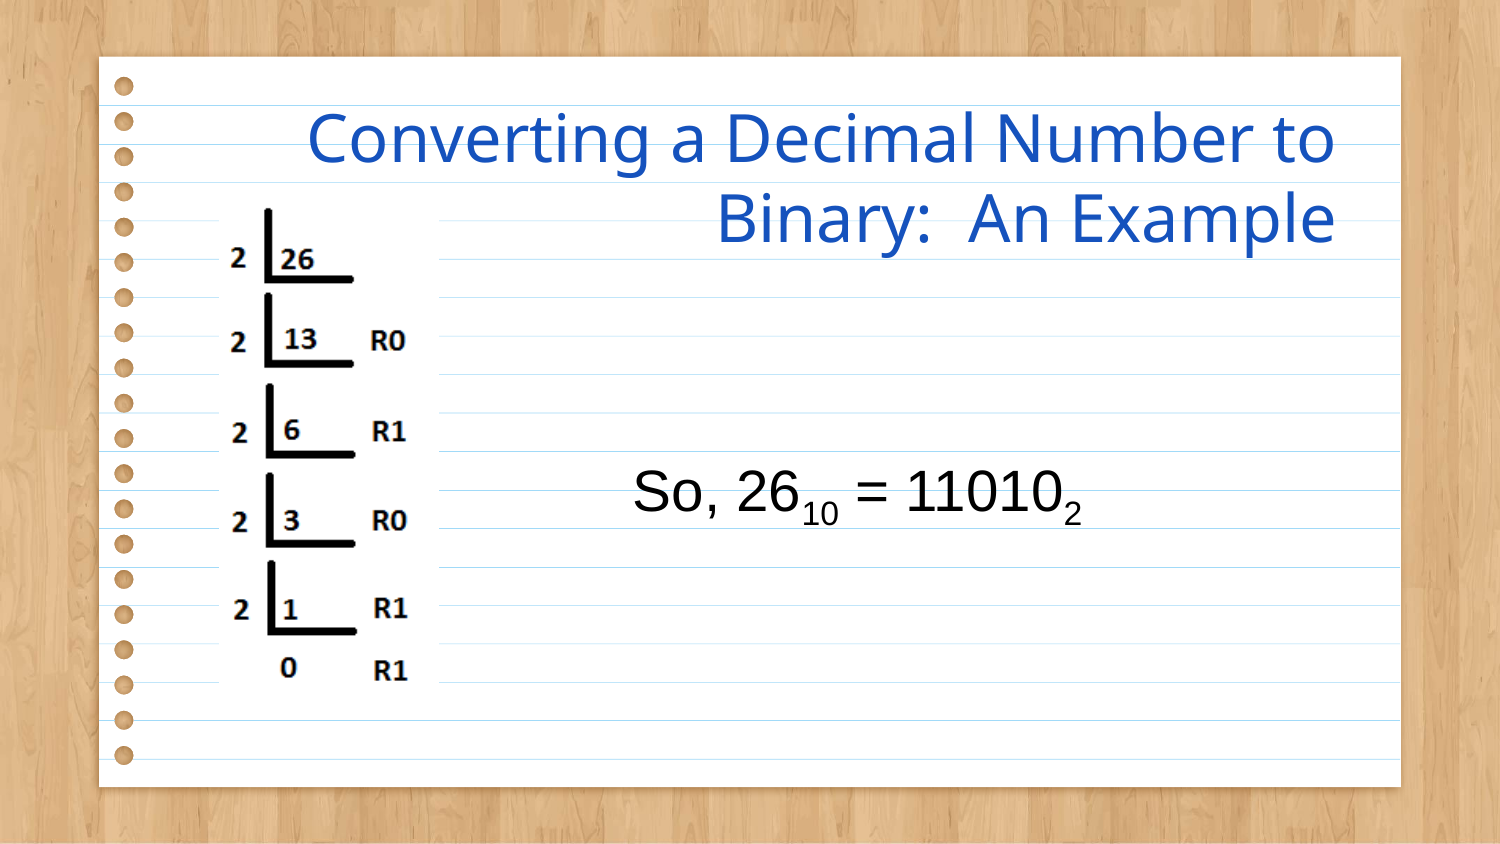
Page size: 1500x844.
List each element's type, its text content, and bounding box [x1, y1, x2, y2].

picture [0, 0, 1500, 844]
text_box So, 2610 = 110102 [618, 445, 1264, 540]
title Converting a Decimal Number to Binary: An Example [146, 81, 1354, 186]
